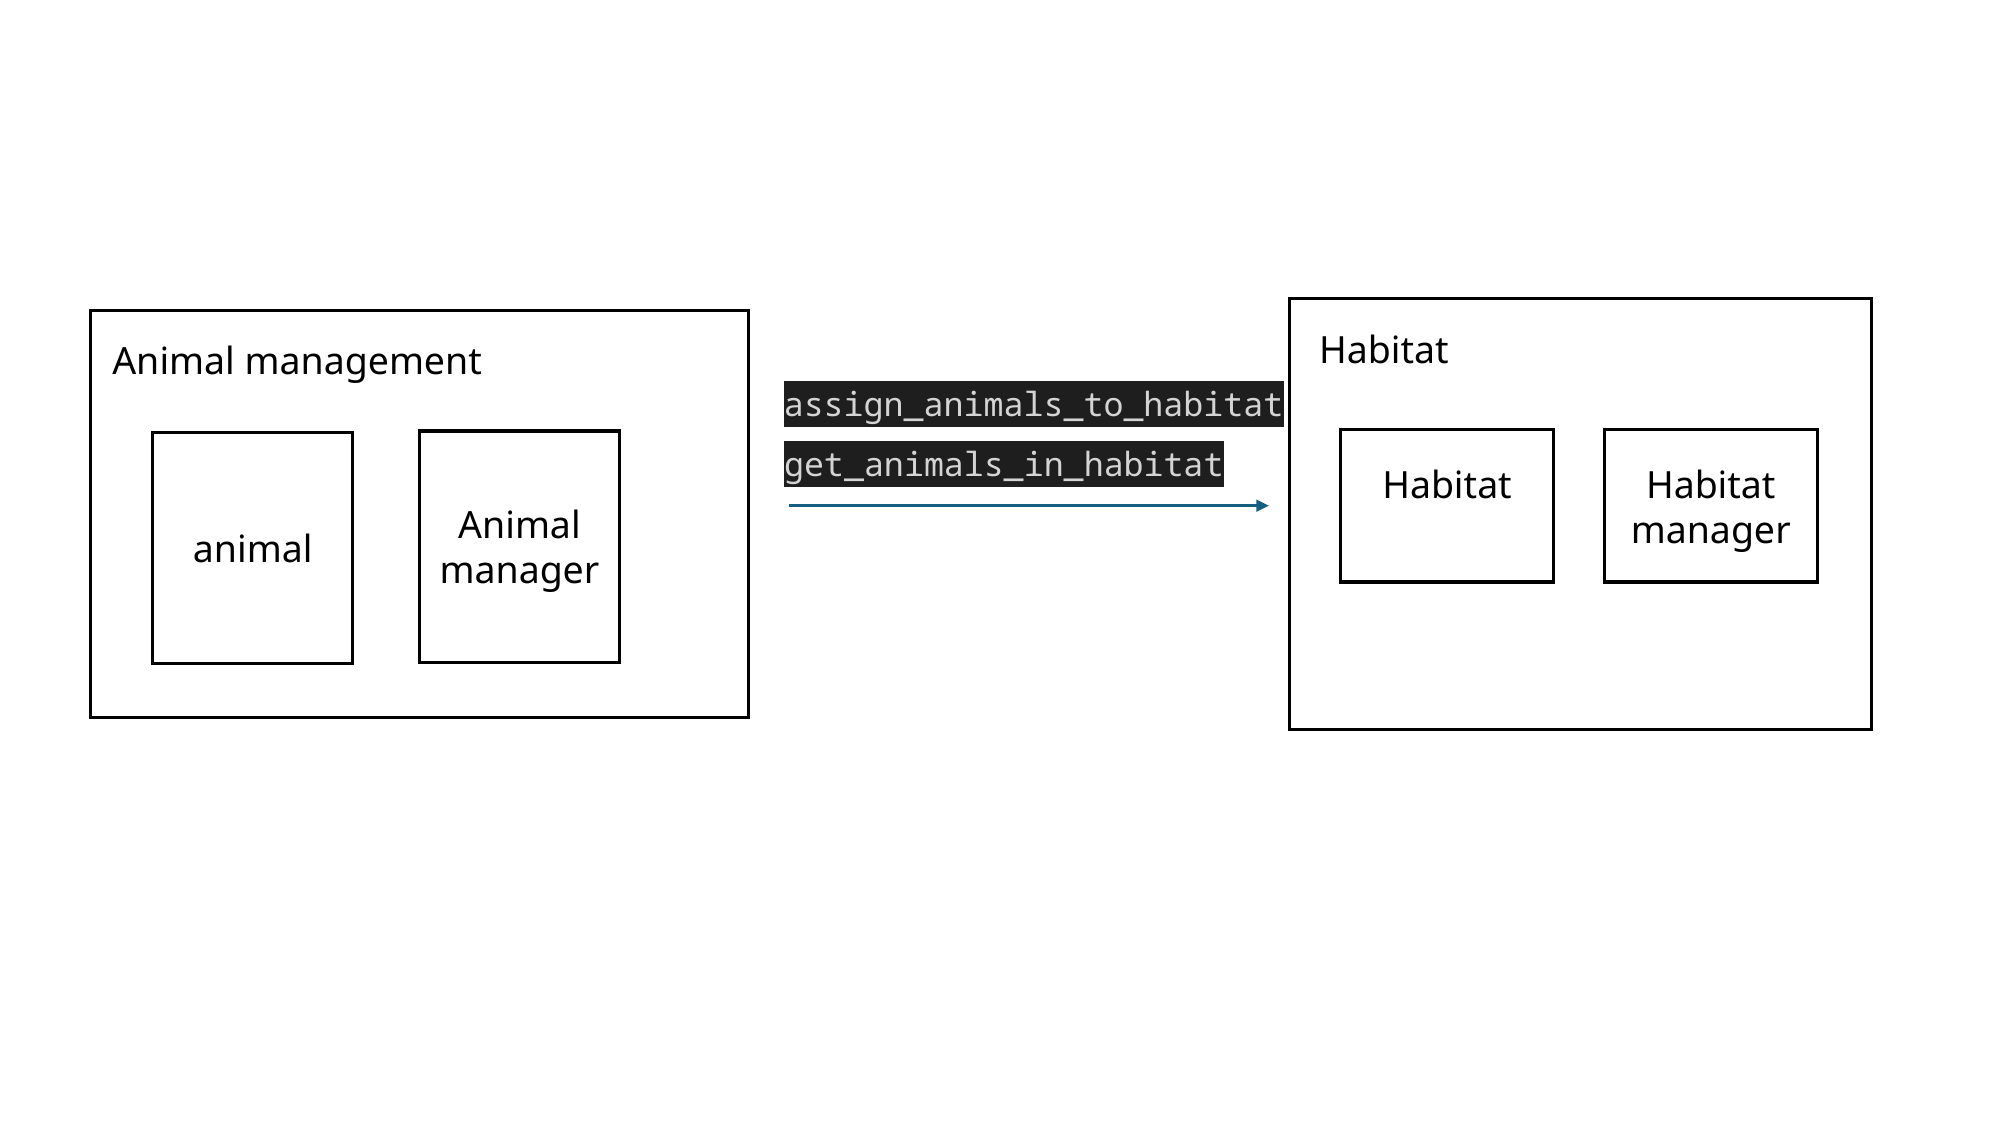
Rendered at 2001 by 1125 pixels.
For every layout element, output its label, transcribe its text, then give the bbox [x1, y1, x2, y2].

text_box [1288, 297, 1873, 731]
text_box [89, 309, 750, 719]
text_box get_animals_in_habitat [769, 436, 1288, 491]
text_box assign_animals_to_habitat [768, 376, 1288, 431]
